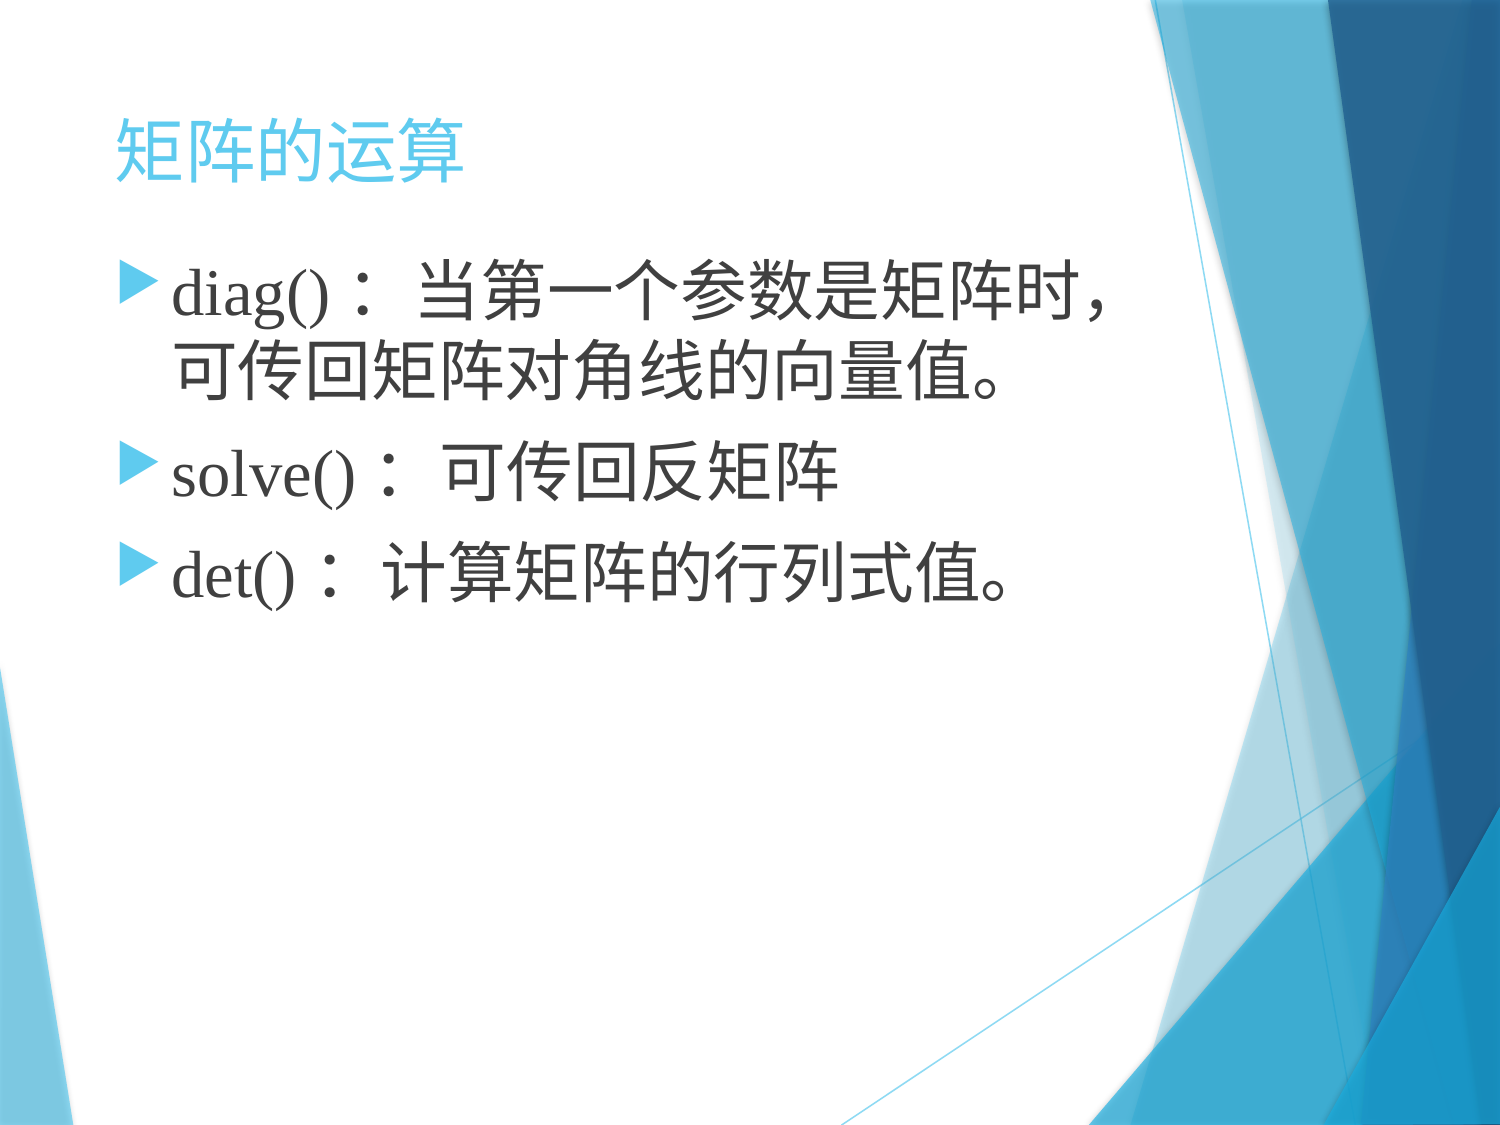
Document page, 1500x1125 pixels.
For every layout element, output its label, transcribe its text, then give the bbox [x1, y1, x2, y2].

title 矩阵的运算 [99, 99, 1142, 200]
list diag()：当第一个参数是矩阵时，可传回矩阵对角线的向量值。 solve()：可传回反矩阵 det()：计算矩阵的行列式值。 [99, 241, 1142, 991]
